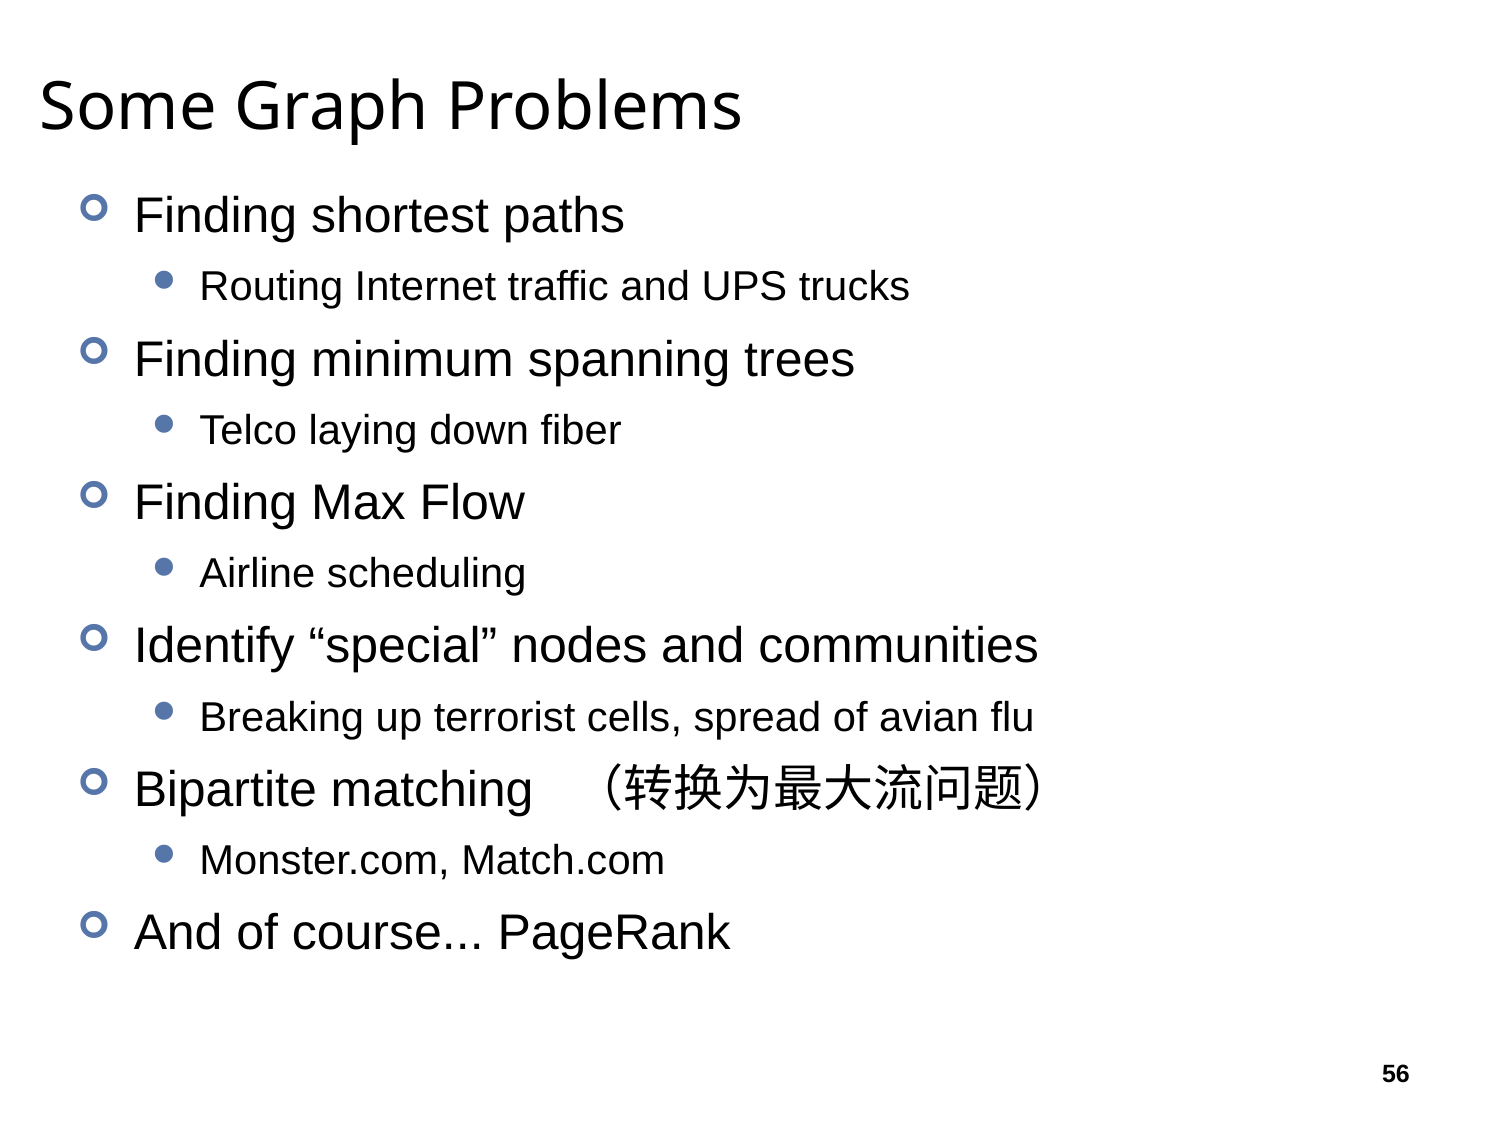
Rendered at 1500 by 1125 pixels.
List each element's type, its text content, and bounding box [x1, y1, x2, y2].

list Finding shortest paths Routing Internet traffic and UPS trucks Finding minimum spanning trees Telco laying down fiber Finding Max Flow Airline scheduling Identify “special” nodes and communities Breaking up terrorist cells, spread of avian flu Bipartite matching （转换为最大流问题） Monster.com, Match.com And of course... PageRank [62, 174, 1451, 1013]
slide_number 56 [1074, 1042, 1425, 1103]
title Some Graph Problems [24, 18, 1451, 188]
